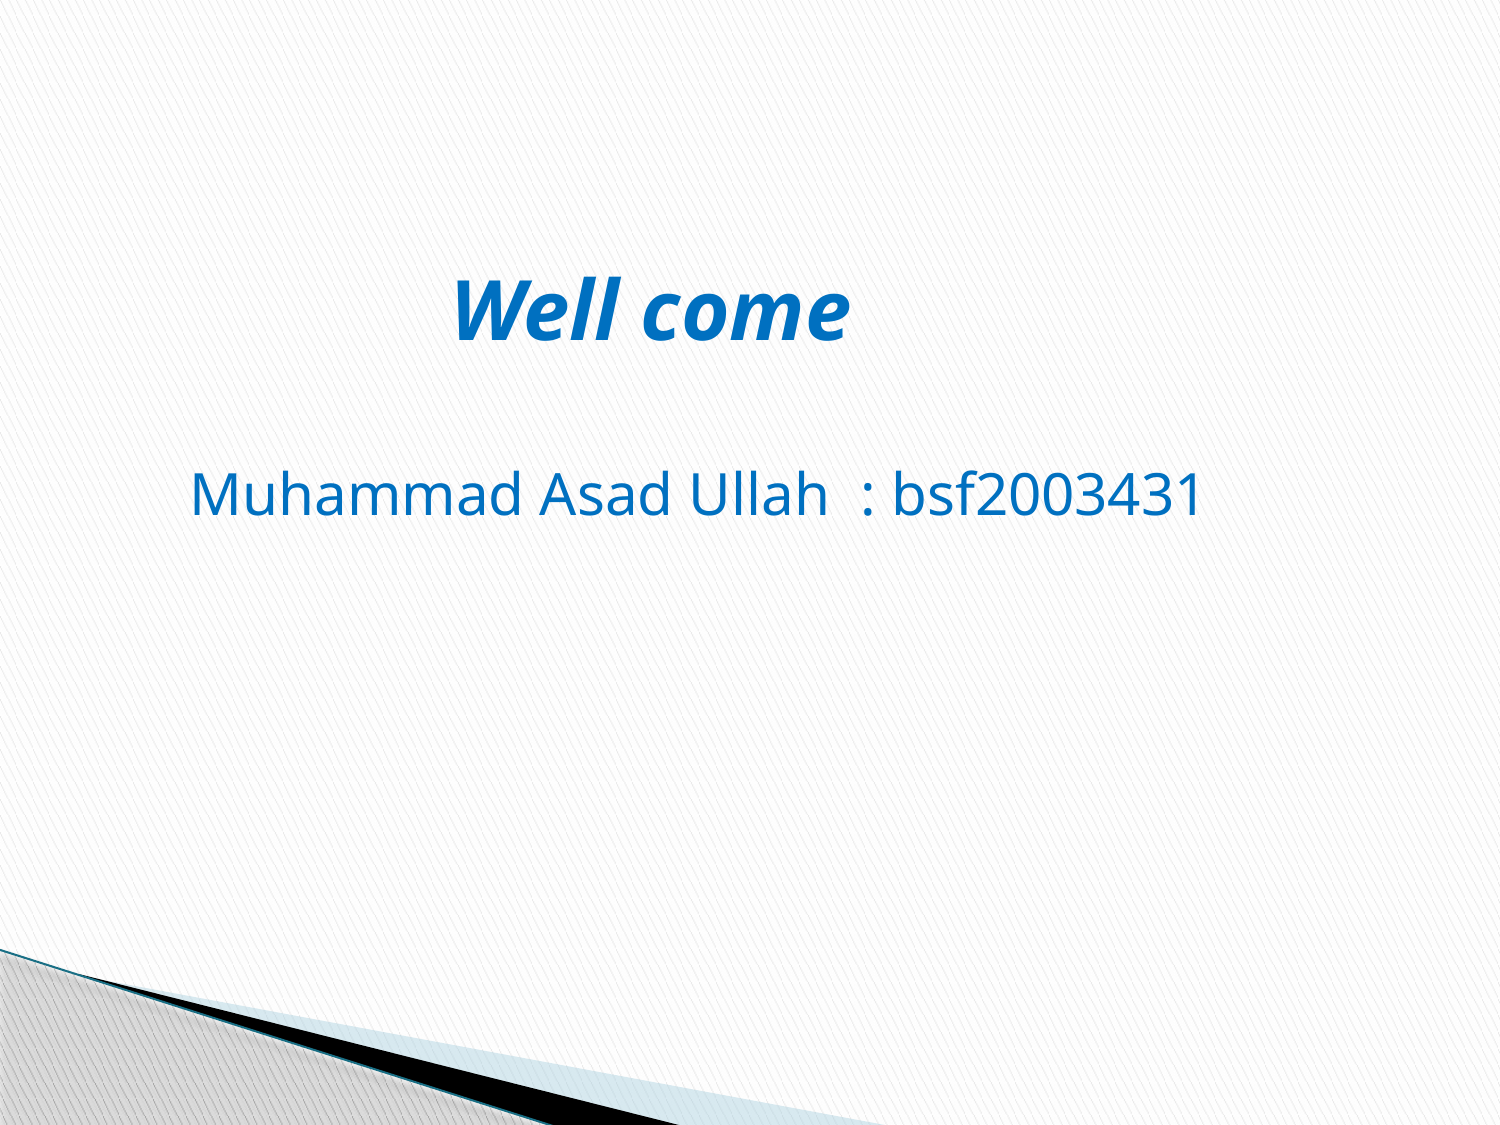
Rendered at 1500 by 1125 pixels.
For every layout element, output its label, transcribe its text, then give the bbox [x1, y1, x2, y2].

text_box Well come Muhammad Asad Ullah : bsf2003431 [174, 249, 1425, 605]
